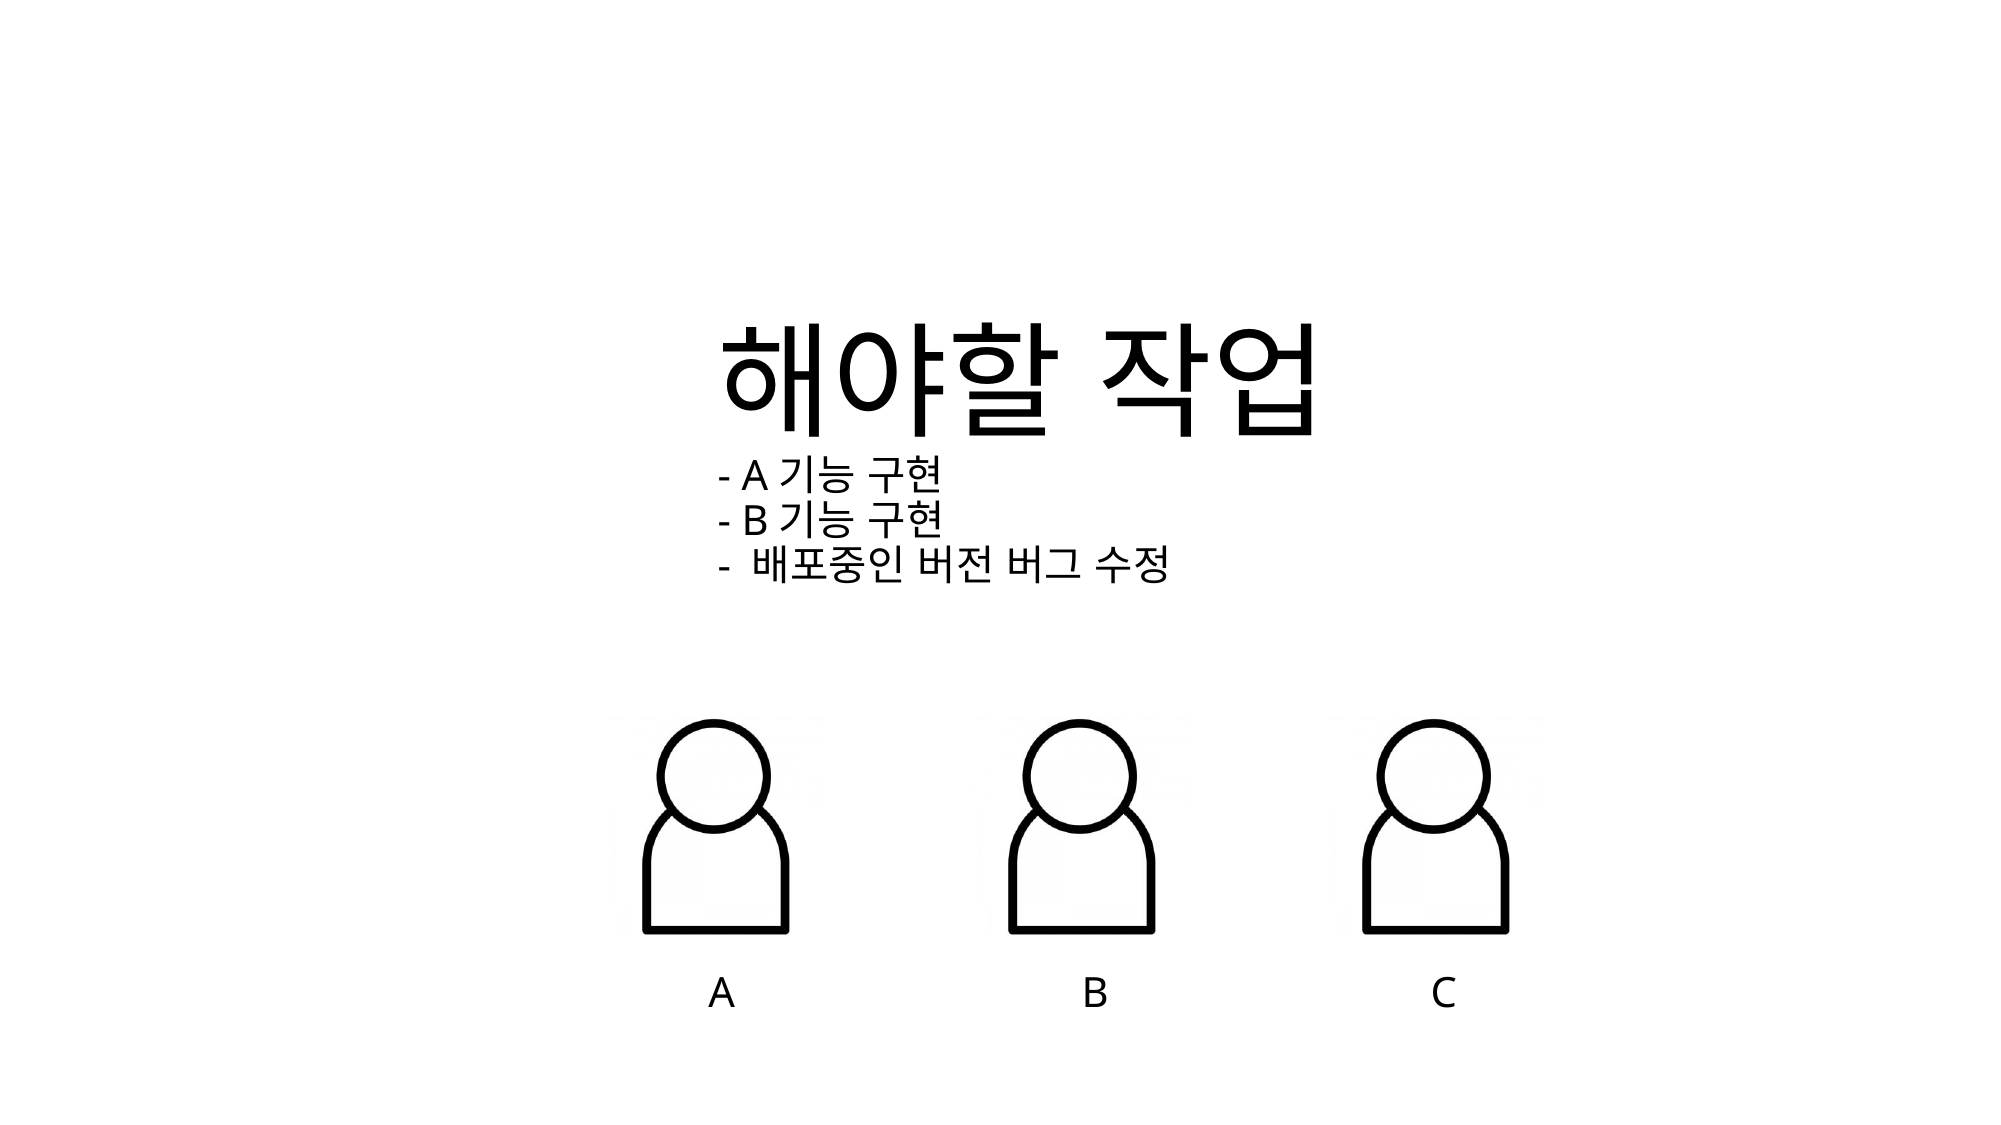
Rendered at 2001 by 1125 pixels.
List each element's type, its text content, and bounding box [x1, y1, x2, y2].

picture [607, 718, 824, 935]
picture [1327, 718, 1544, 935]
text_box B [1066, 935, 1137, 1025]
picture [973, 718, 1190, 935]
title 해야할 작업 - A기능 구현 - B기능 구현 - 배포중인 버전 버그 수정 [702, 205, 2000, 597]
text_box C [1415, 935, 1486, 1025]
text_box A [693, 935, 764, 1025]
